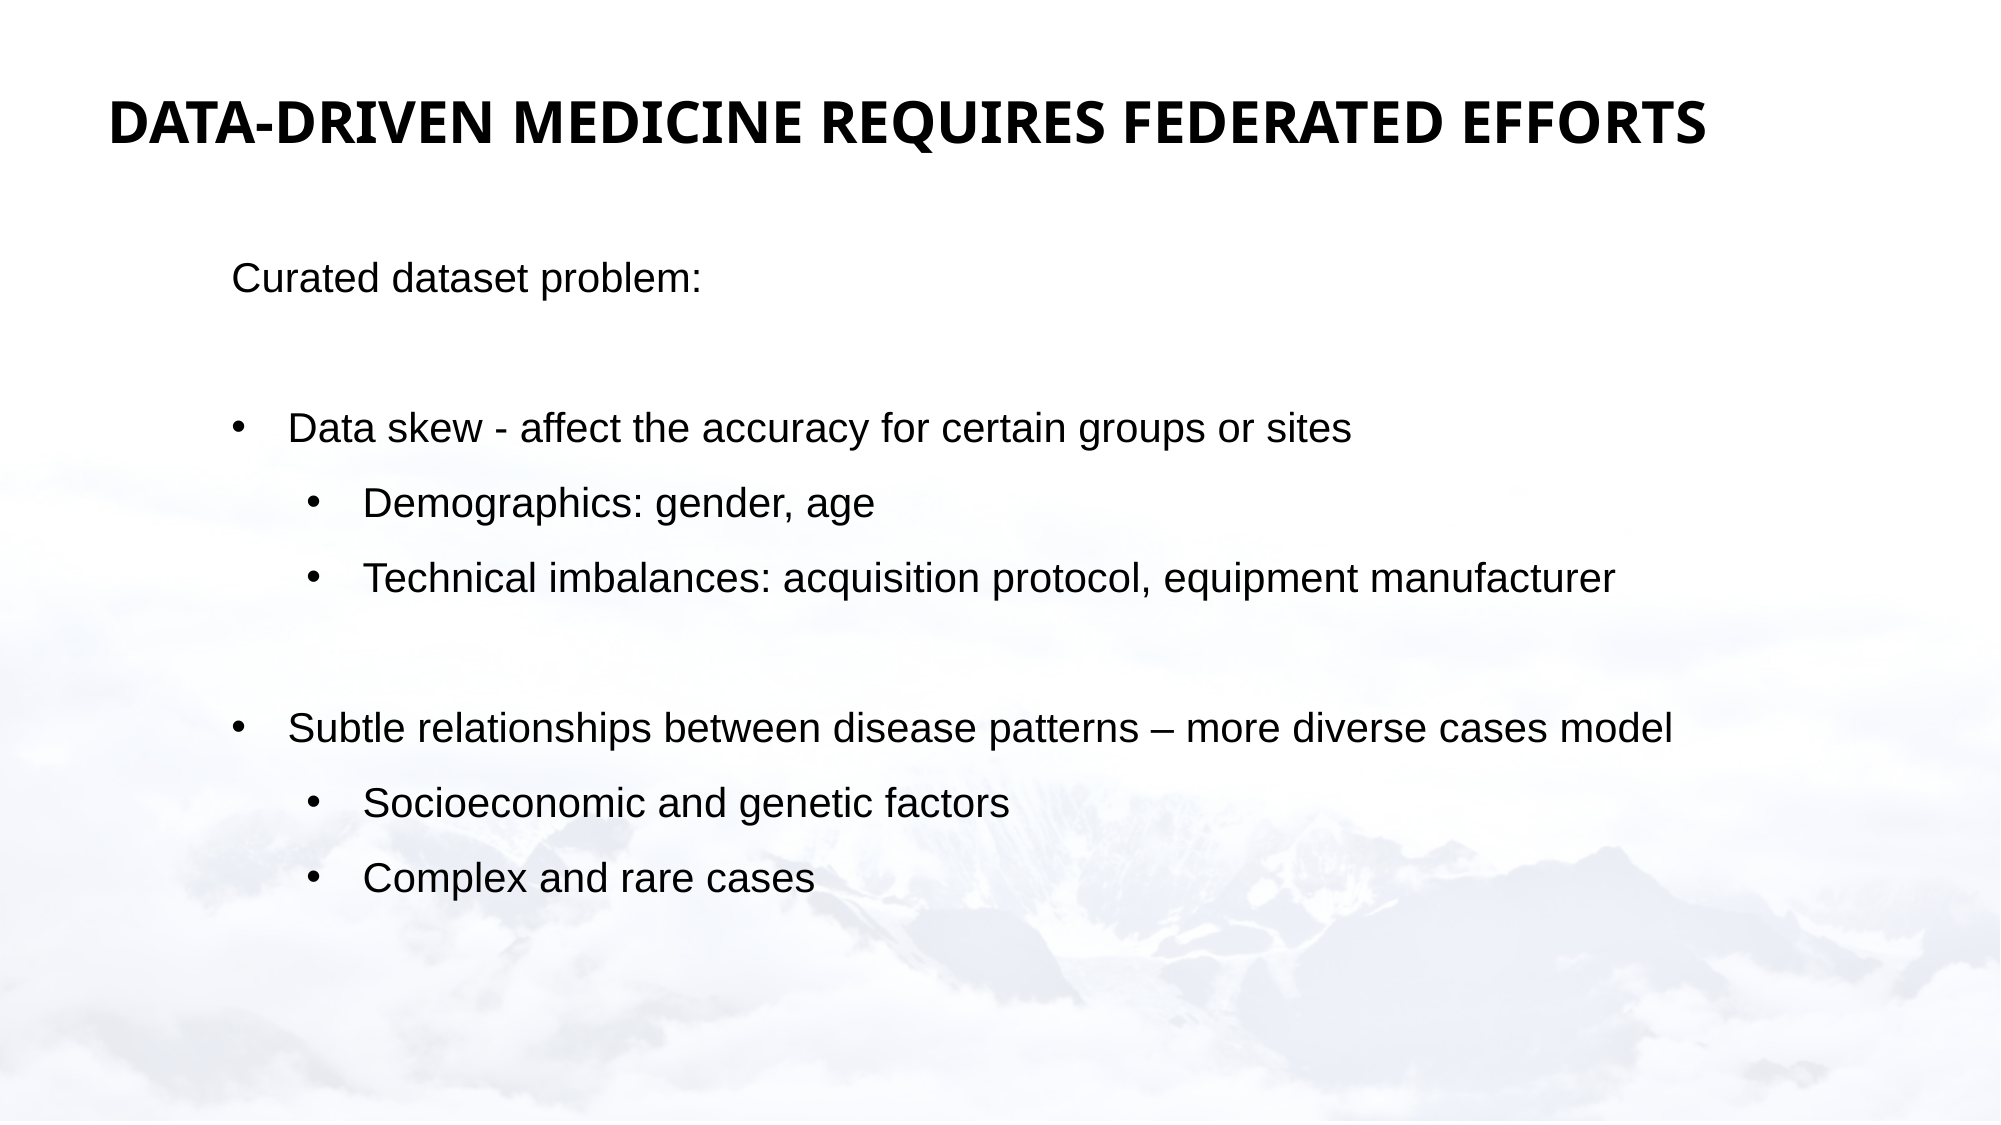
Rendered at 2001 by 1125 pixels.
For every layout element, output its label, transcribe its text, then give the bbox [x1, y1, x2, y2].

text_box Curated dataset problem: Data skew - affect the accuracy for certain groups or sites Demographics: gender, age Technical imbalances: acquisition protocol, equipment manufacturer Subtle relationships between disease patterns – more diverse cases model Socioeconomic and genetic factors Complex and rare cases [216, 218, 1710, 909]
text_box DATA-DRIVEN MEDICINE REQUIRES FEDERATED EFFORTS [92, 78, 1727, 163]
